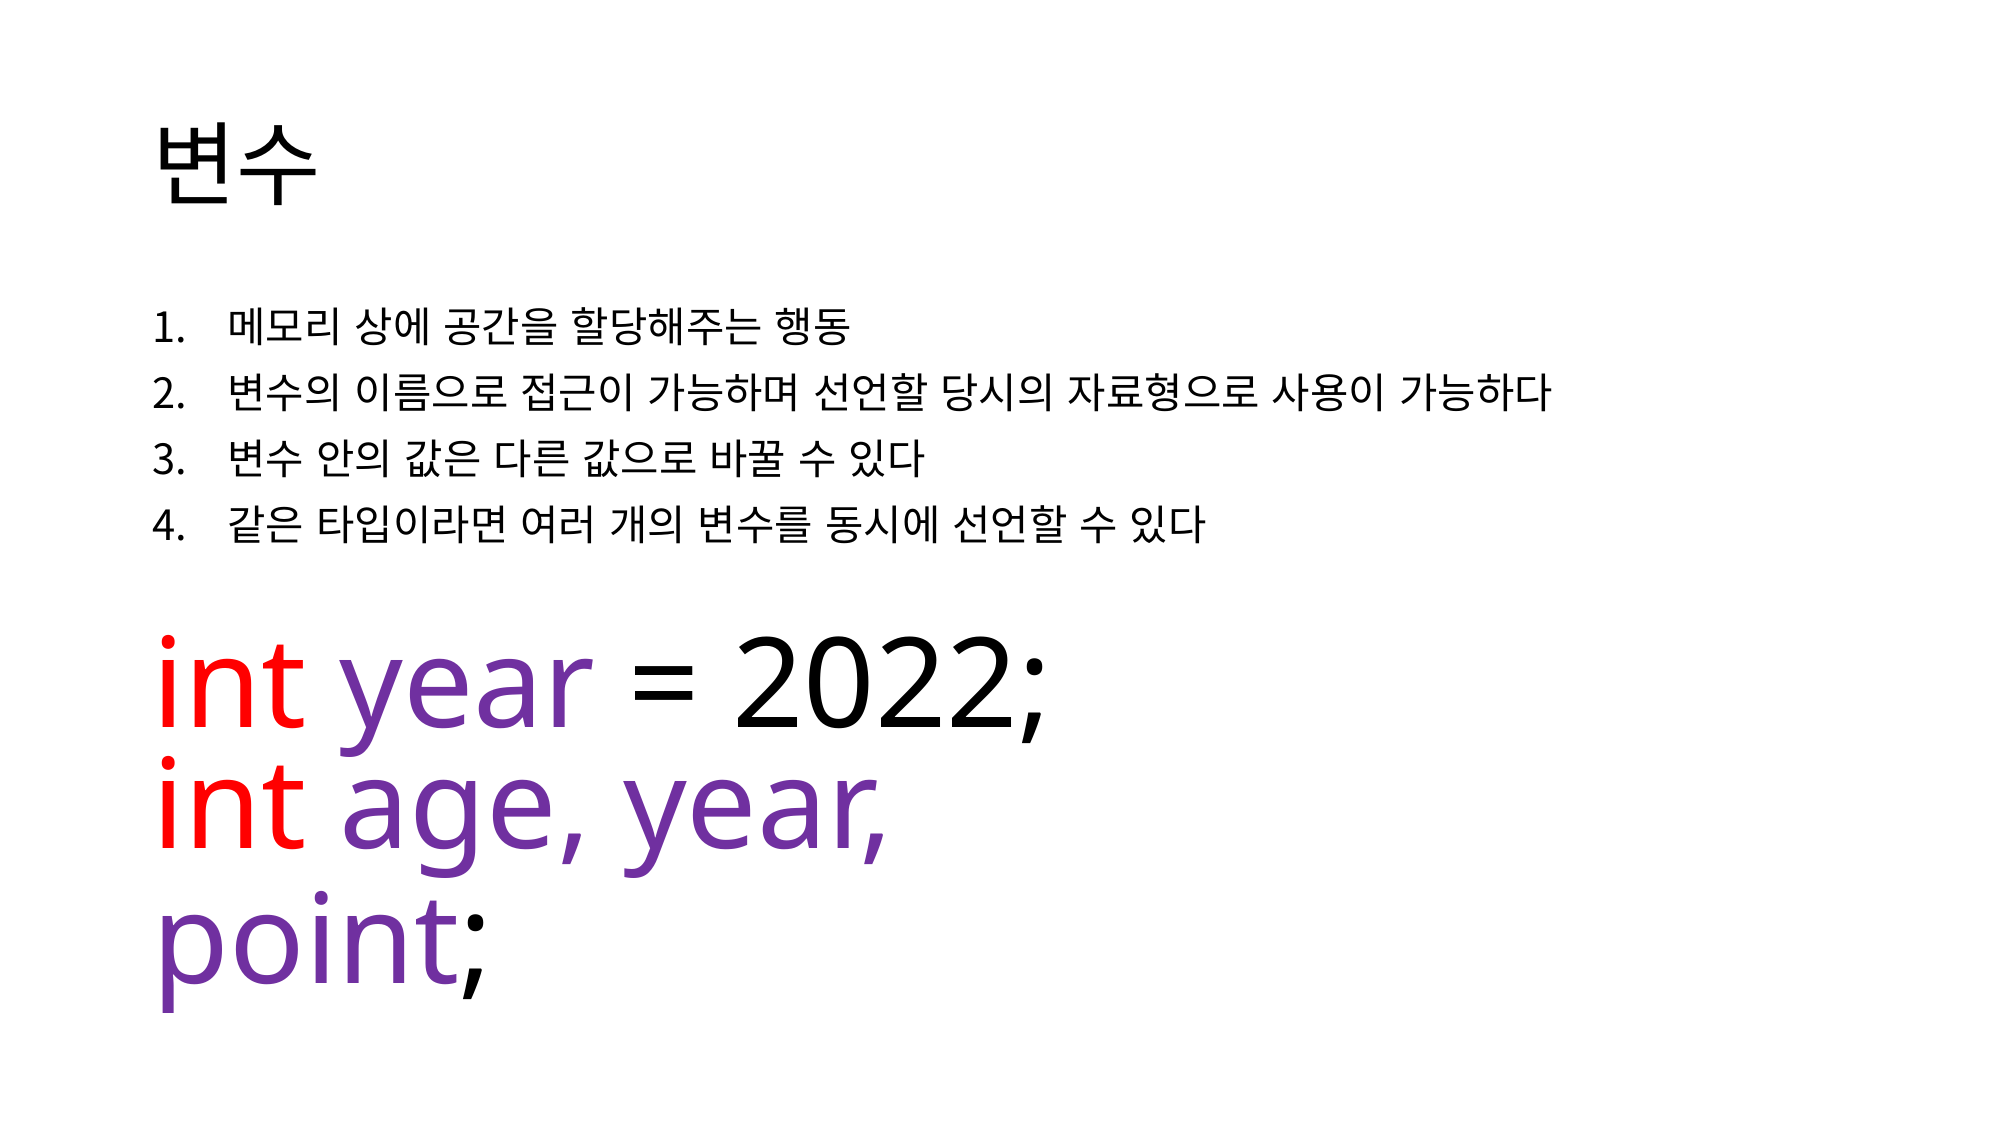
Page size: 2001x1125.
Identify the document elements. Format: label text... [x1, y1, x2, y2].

text_box int age, year, point; [137, 766, 1259, 985]
text_box int year = 2022; [137, 578, 1172, 766]
list 메모리 상에 공간을 할당해주는 행동 변수의 이름으로 접근이 가능하며 선언할 당시의 자료형으로 사용이 가능하다 변수 안의 값은 다른 값으로 바꿀 수 있다 같은 타입이라면 여러 개의 변수를 동시에 선언할 수 있다 [137, 299, 1863, 1014]
title 변수 [137, 59, 1863, 278]
